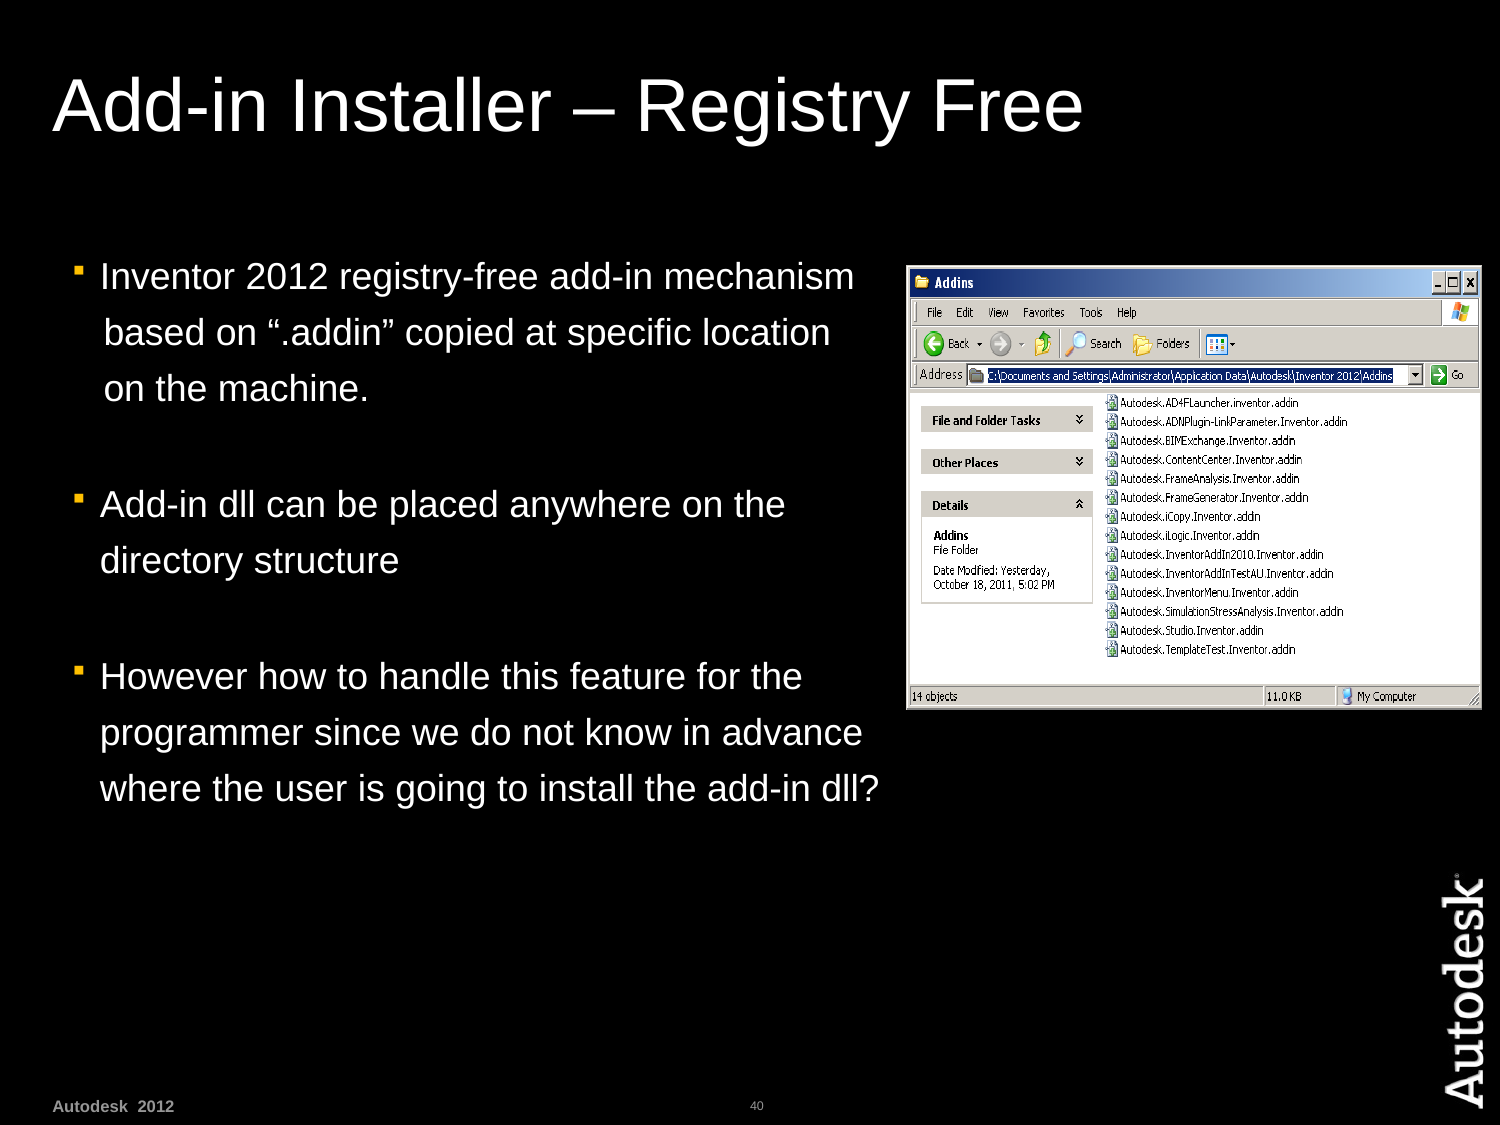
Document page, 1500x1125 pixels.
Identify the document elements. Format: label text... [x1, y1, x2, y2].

picture [906, 0, 1500, 1125]
title Add-in Installer – Registry Free [52, 12, 1376, 201]
list Inventor 2012 registry-free add-in mechanism based on “.addin” copied at specific location on the machine. Add-in dll can be placed anywhere on the directory structure However how to handle this feature for the programmer since we do not know in advance where the user is going to install the add-in dll? [53, 251, 1410, 830]
